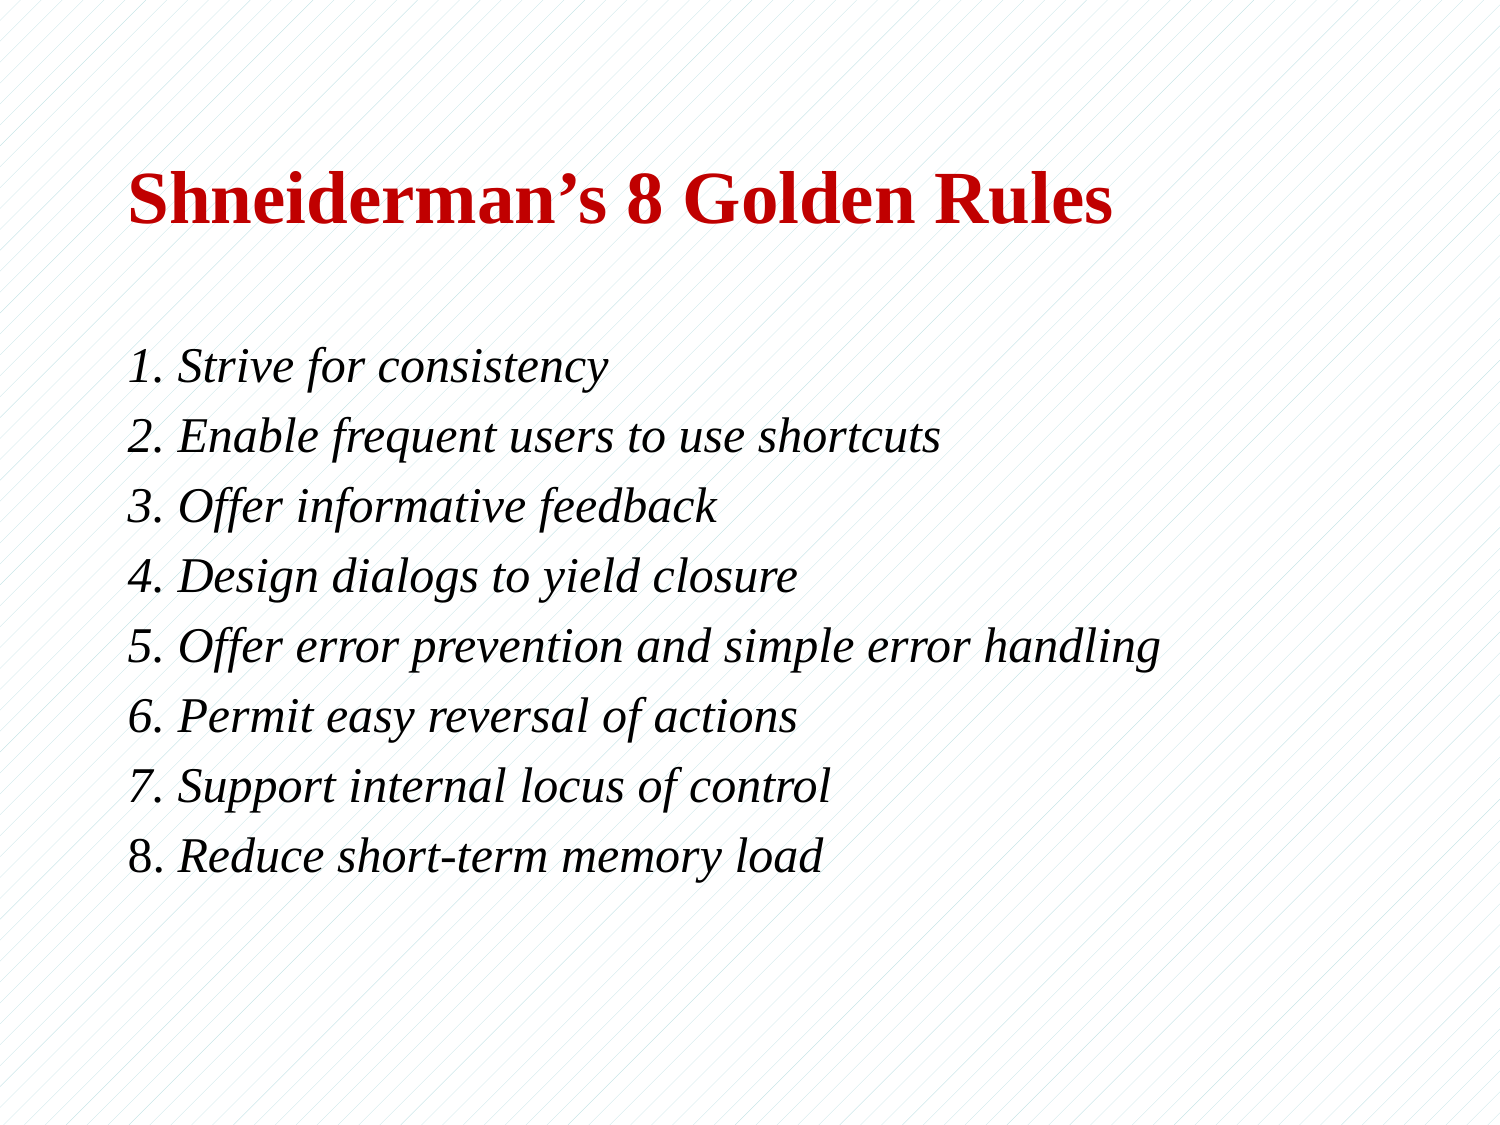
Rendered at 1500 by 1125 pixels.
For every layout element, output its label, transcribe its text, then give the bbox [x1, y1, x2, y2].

list 1. Strive for consistency 2. Enable frequent users to use shortcuts 3. Offer informative feedback 4. Design dialogs to yield closure 5. Offer error prevention and simple error handling 6. Permit easy reversal of actions 7. Support internal locus of control 8. Reduce short-term memory load [112, 324, 1388, 1000]
footer Compiled by : Musa Ahmed (MSc.) [512, 1025, 988, 1100]
slide_number 14 [1074, 1025, 1388, 1100]
title Shneiderman’s 8 Golden Rules [112, 99, 1238, 288]
